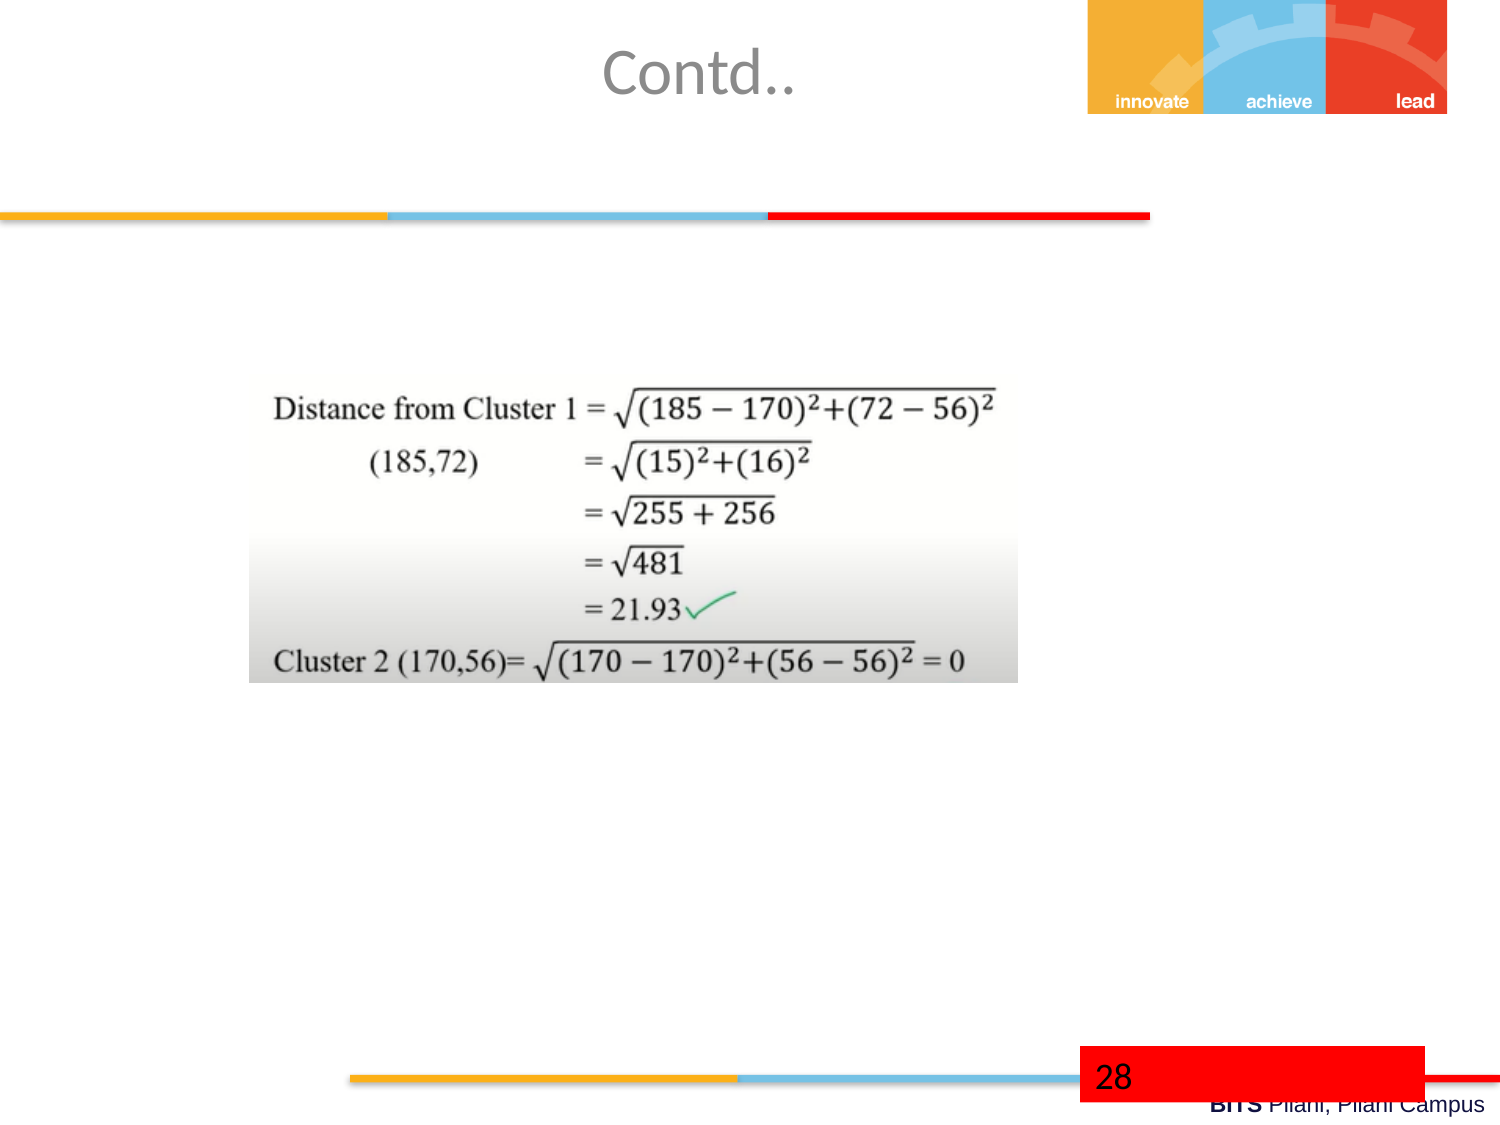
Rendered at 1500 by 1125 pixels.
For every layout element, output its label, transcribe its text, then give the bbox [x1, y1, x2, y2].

picture [249, 374, 1018, 683]
text_box Contd.. [62, 20, 1338, 257]
picture [1087, 0, 1448, 114]
text_box <number> [1080, 1046, 1425, 1103]
